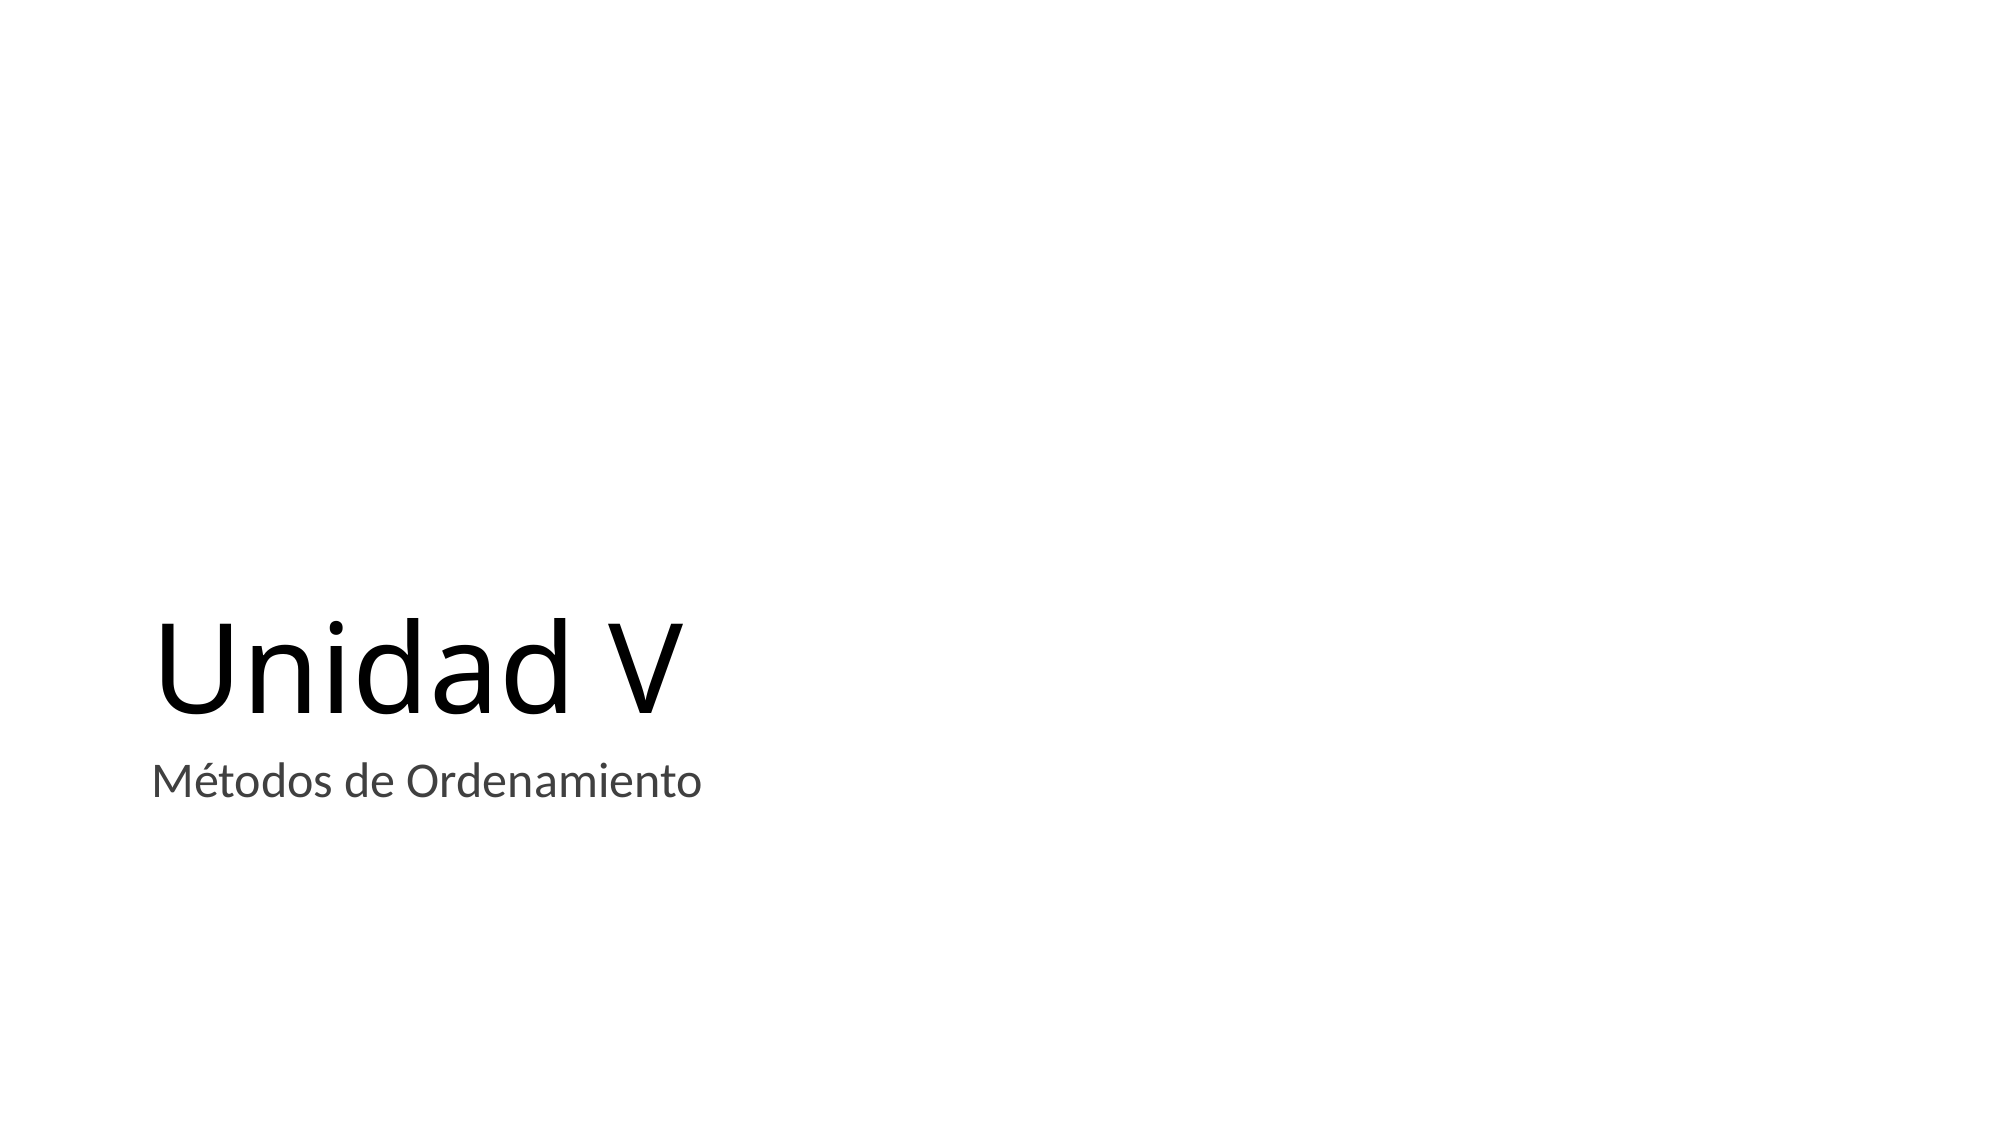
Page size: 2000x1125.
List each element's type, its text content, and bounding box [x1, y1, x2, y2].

title Unidad V [136, 280, 1861, 746]
list Métodos de Ordenamiento [136, 746, 1861, 993]
